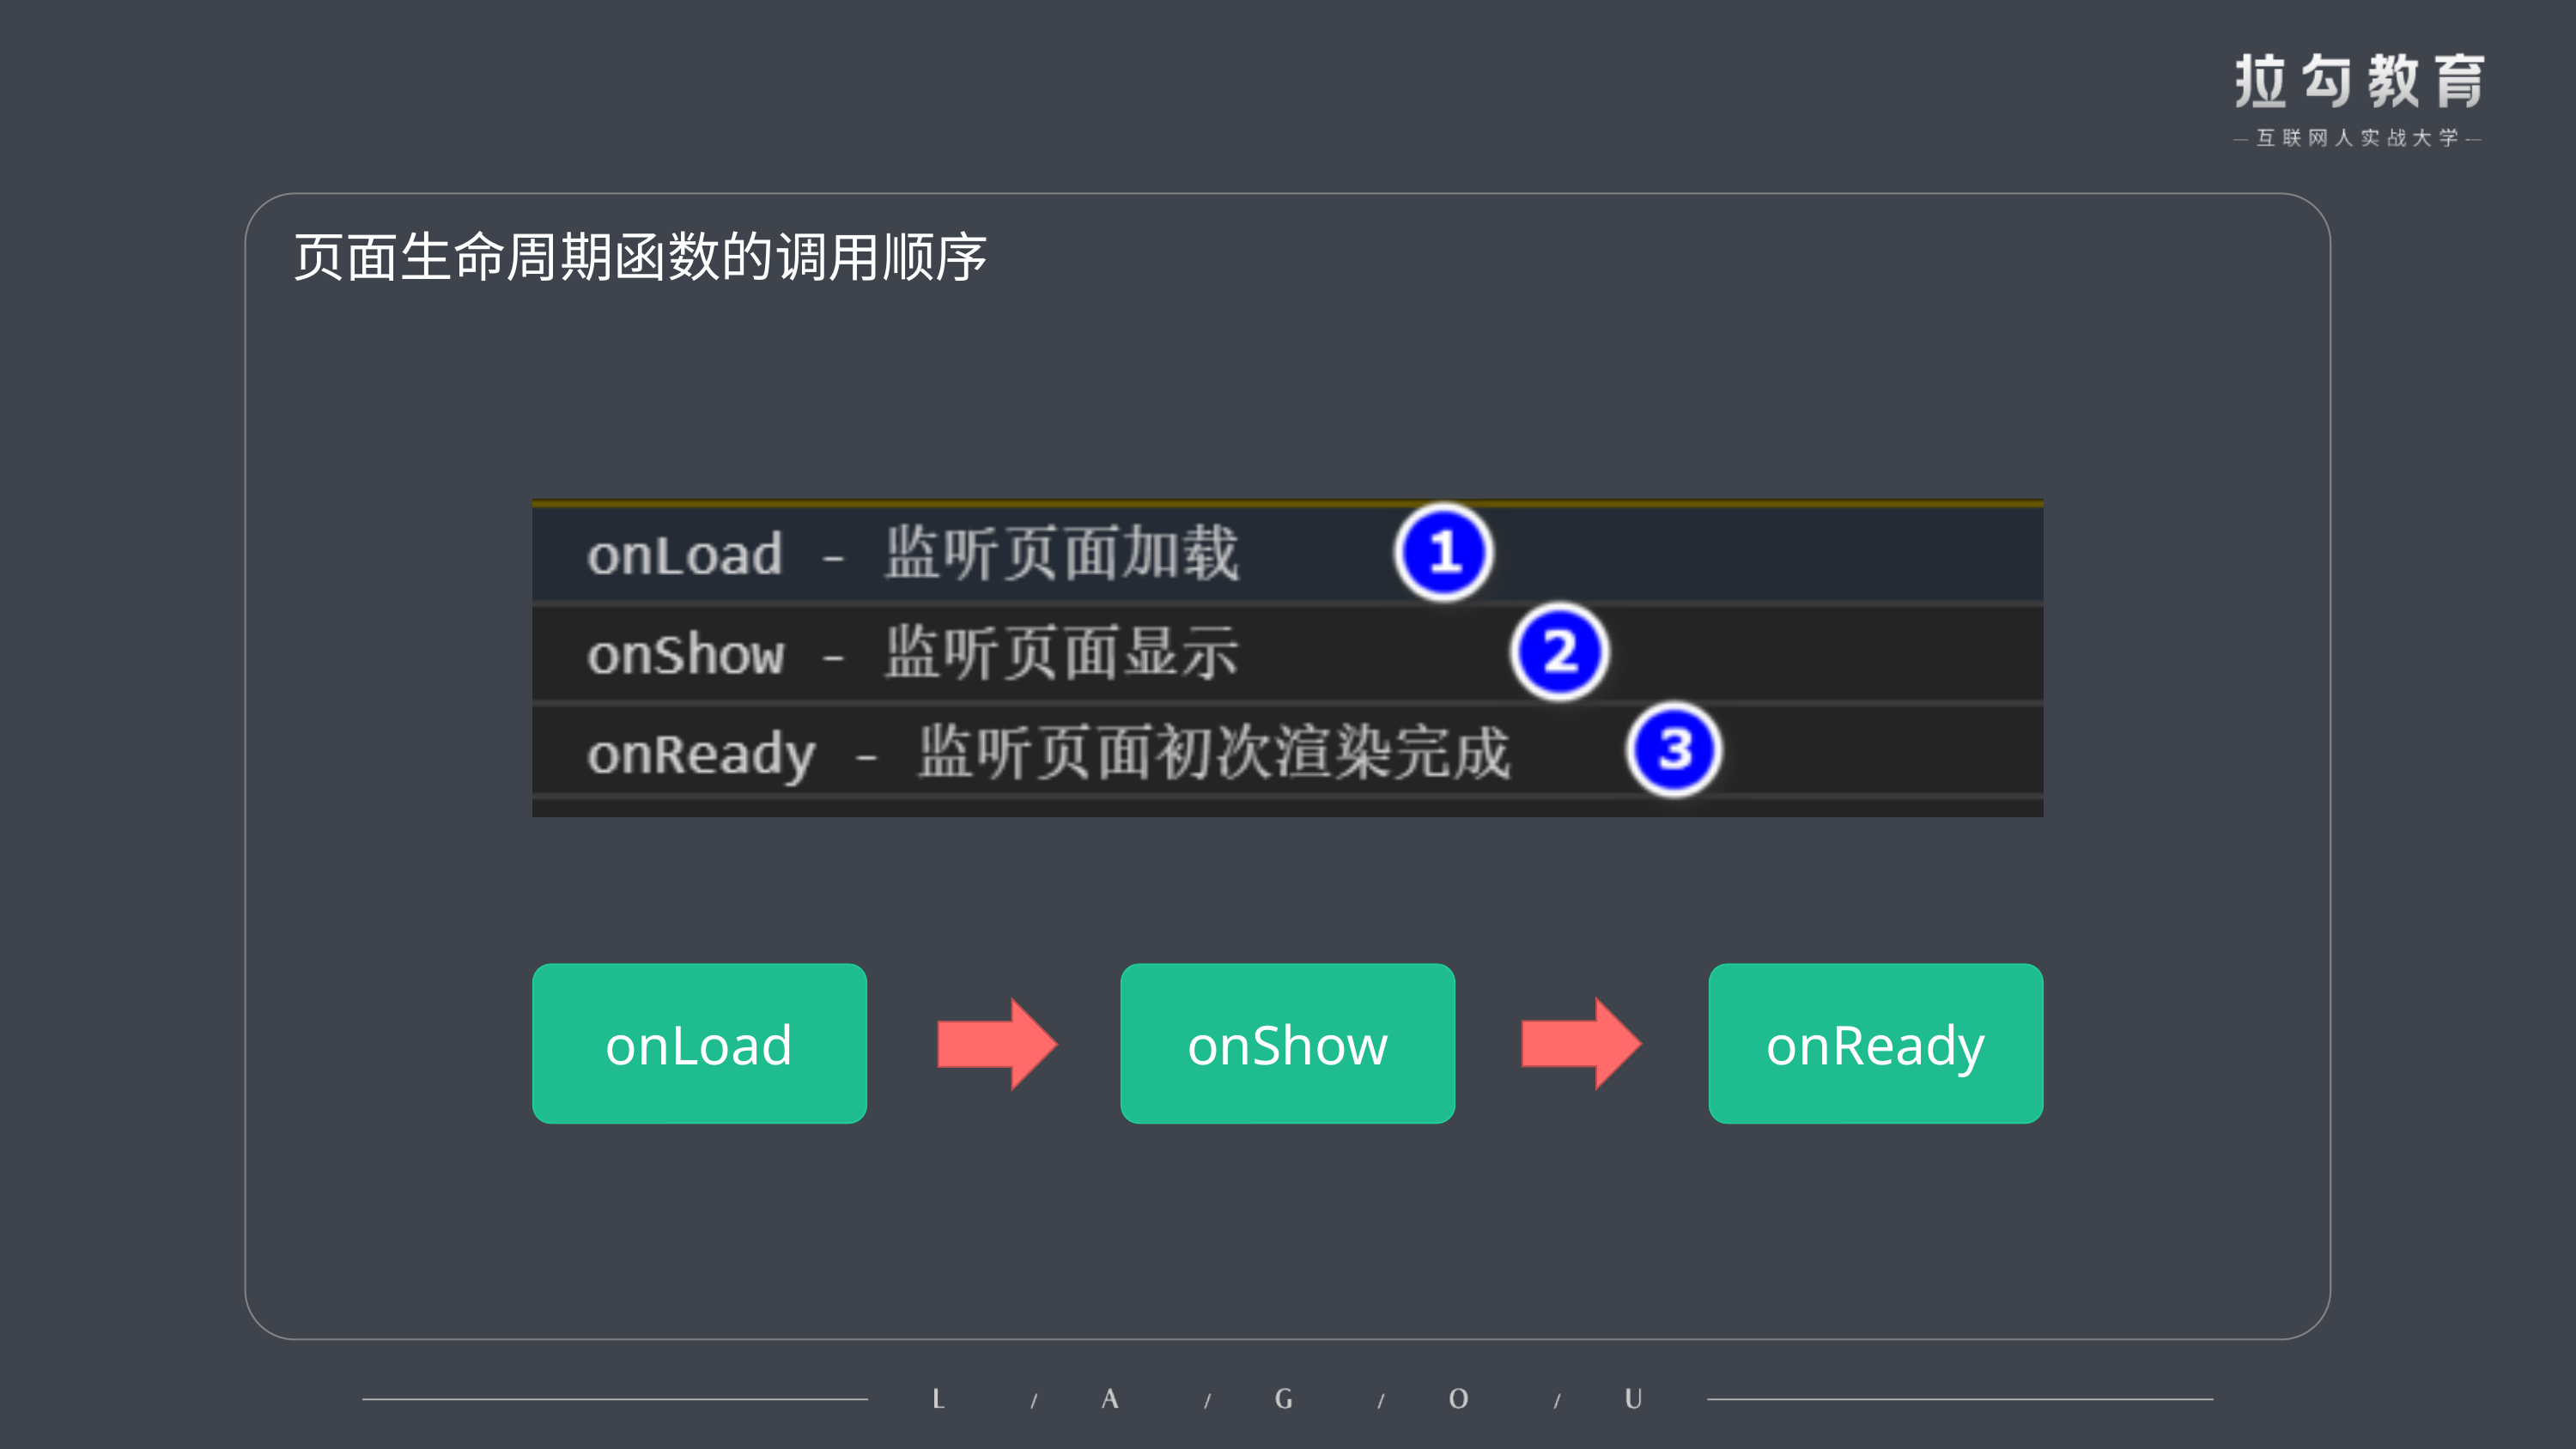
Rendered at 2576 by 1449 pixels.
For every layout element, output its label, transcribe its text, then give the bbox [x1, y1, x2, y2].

text_box onLoad [532, 963, 868, 1125]
text_box [1521, 996, 1643, 1092]
text_box [937, 997, 1059, 1092]
picture [362, 1374, 2214, 1425]
text_box onReady [1708, 963, 2044, 1125]
picture [532, 499, 2044, 817]
picture [2182, 11, 2541, 197]
text_box onShow [1120, 963, 1456, 1125]
text_box 页面生命周期函数的调用顺序 [279, 216, 1015, 294]
text_box [244, 192, 2332, 1341]
